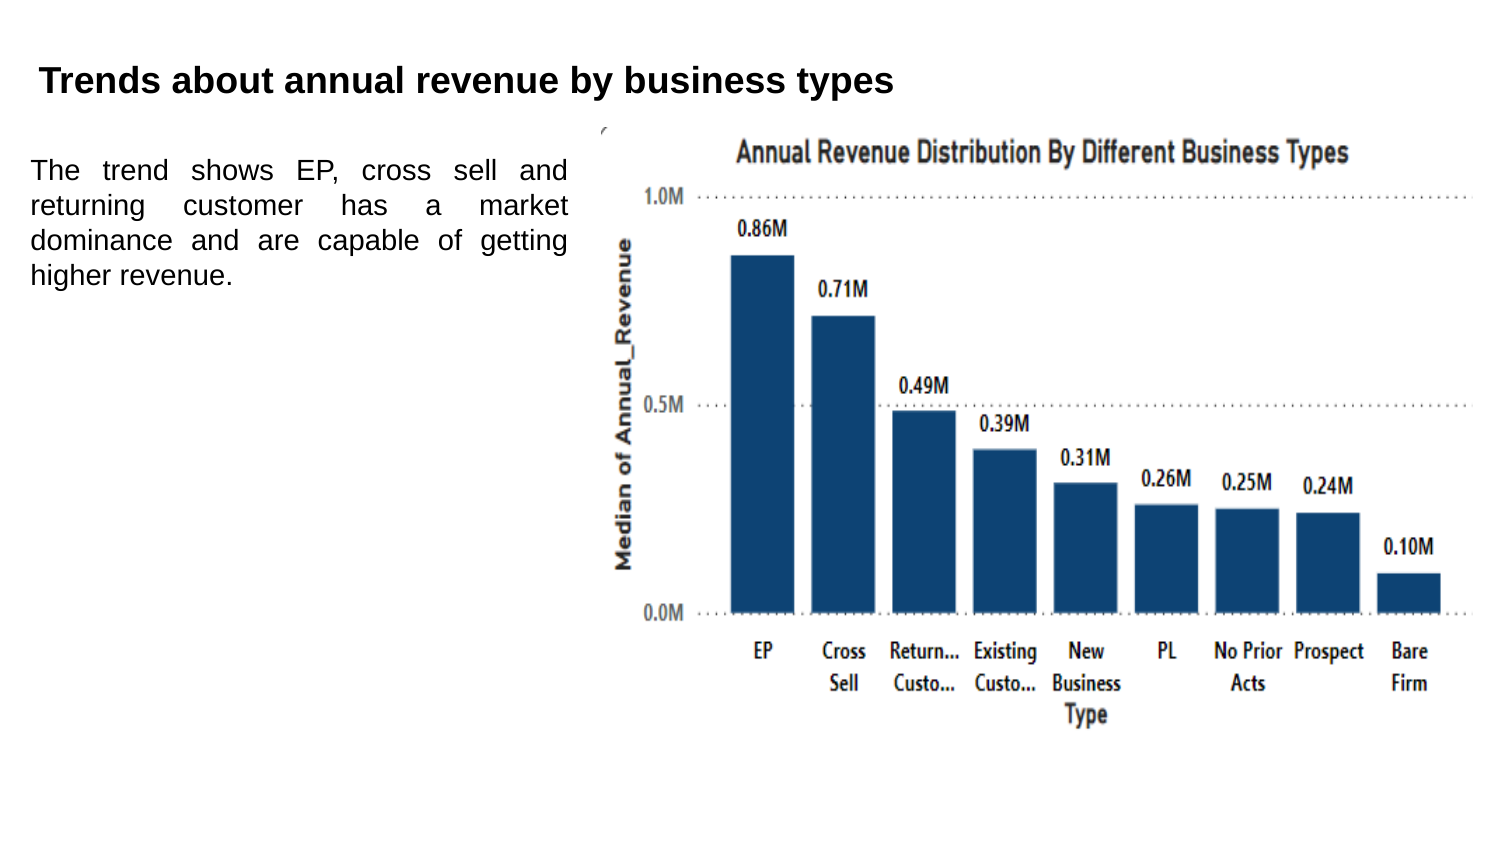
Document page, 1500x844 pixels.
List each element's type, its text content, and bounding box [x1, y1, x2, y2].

text_box The trend shows EP, cross sell and returning customer has a market dominance and are capable of getting higher revenue. [15, 136, 584, 342]
text_box Trends about annual revenue by business types [23, 18, 1388, 128]
picture [601, 127, 1473, 731]
